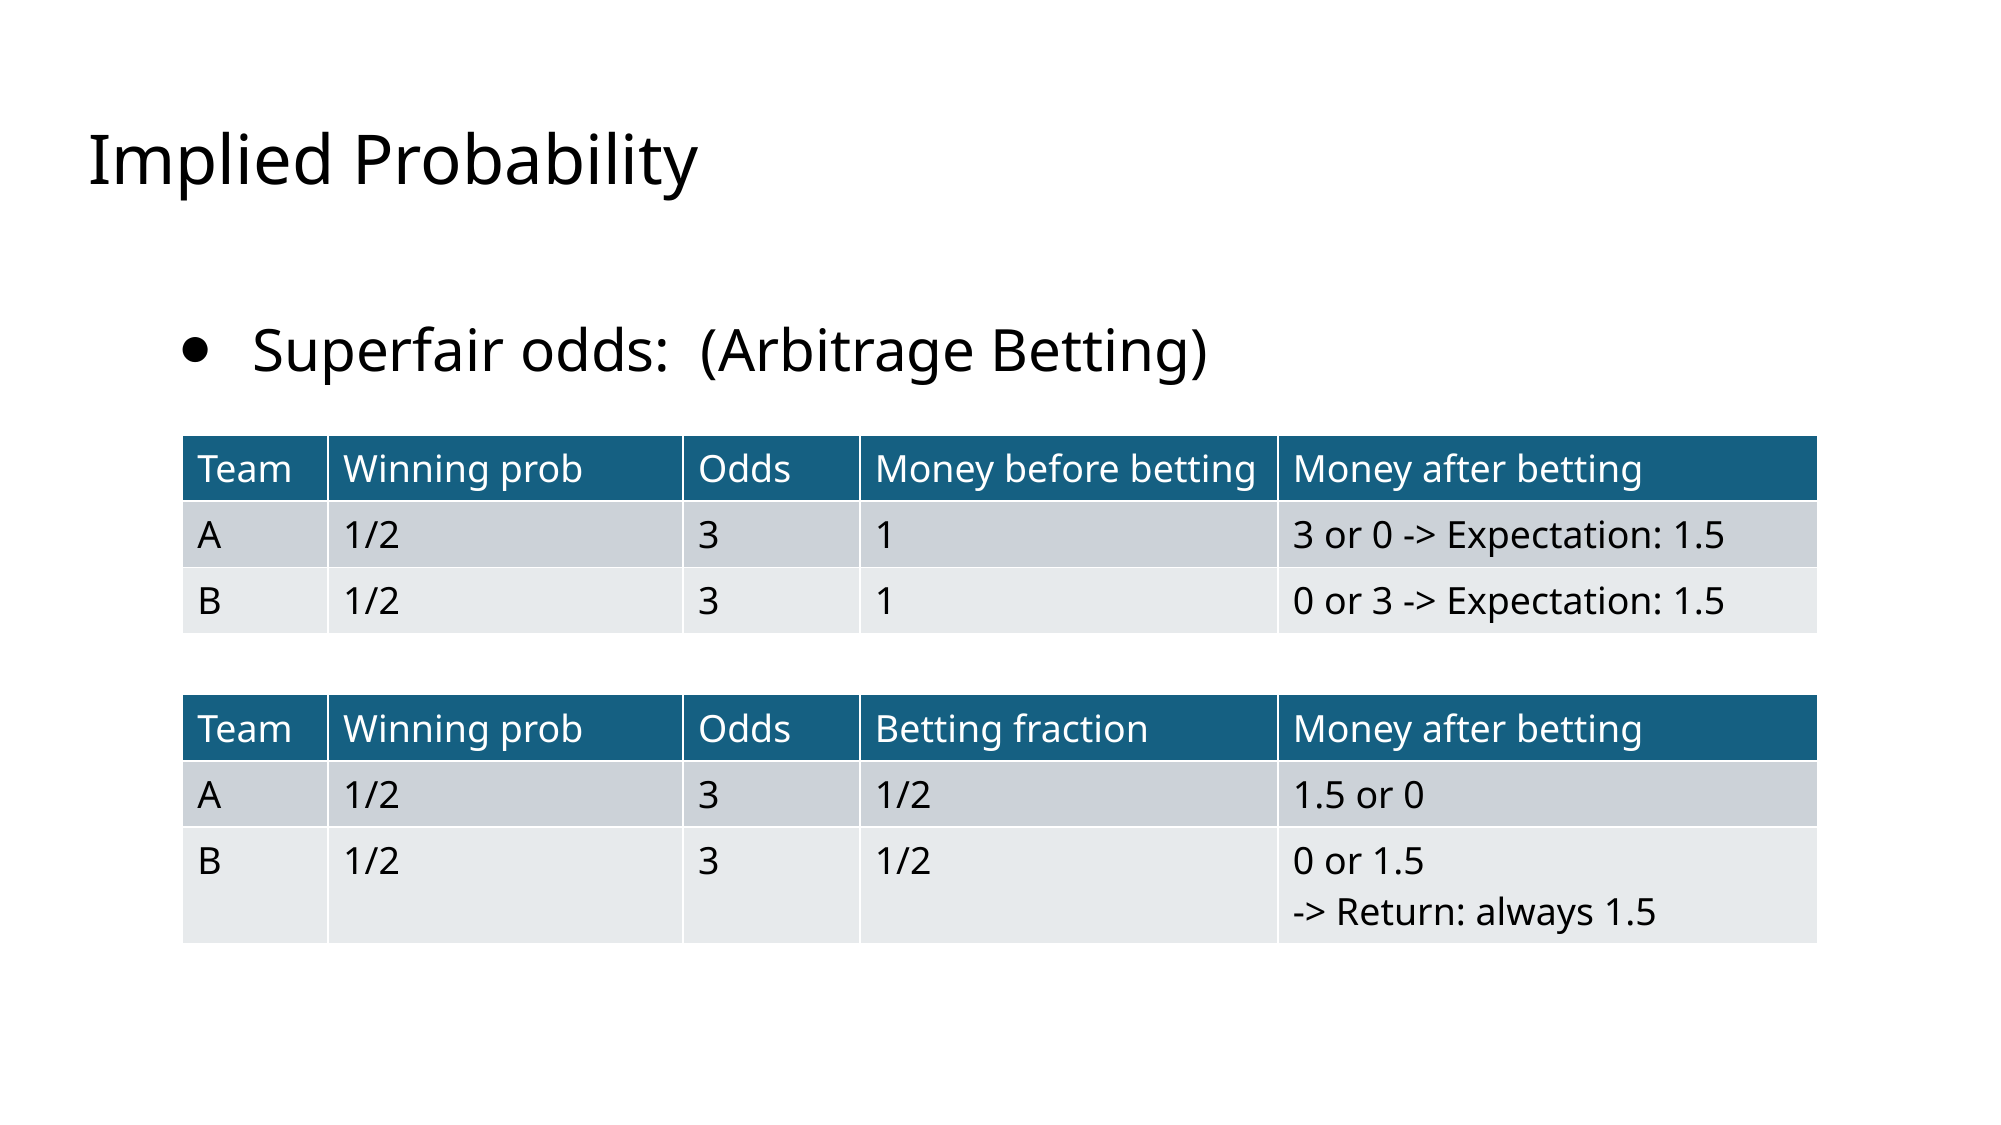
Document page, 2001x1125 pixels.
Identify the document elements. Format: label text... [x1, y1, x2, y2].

title Implied Probability [68, 97, 1932, 223]
